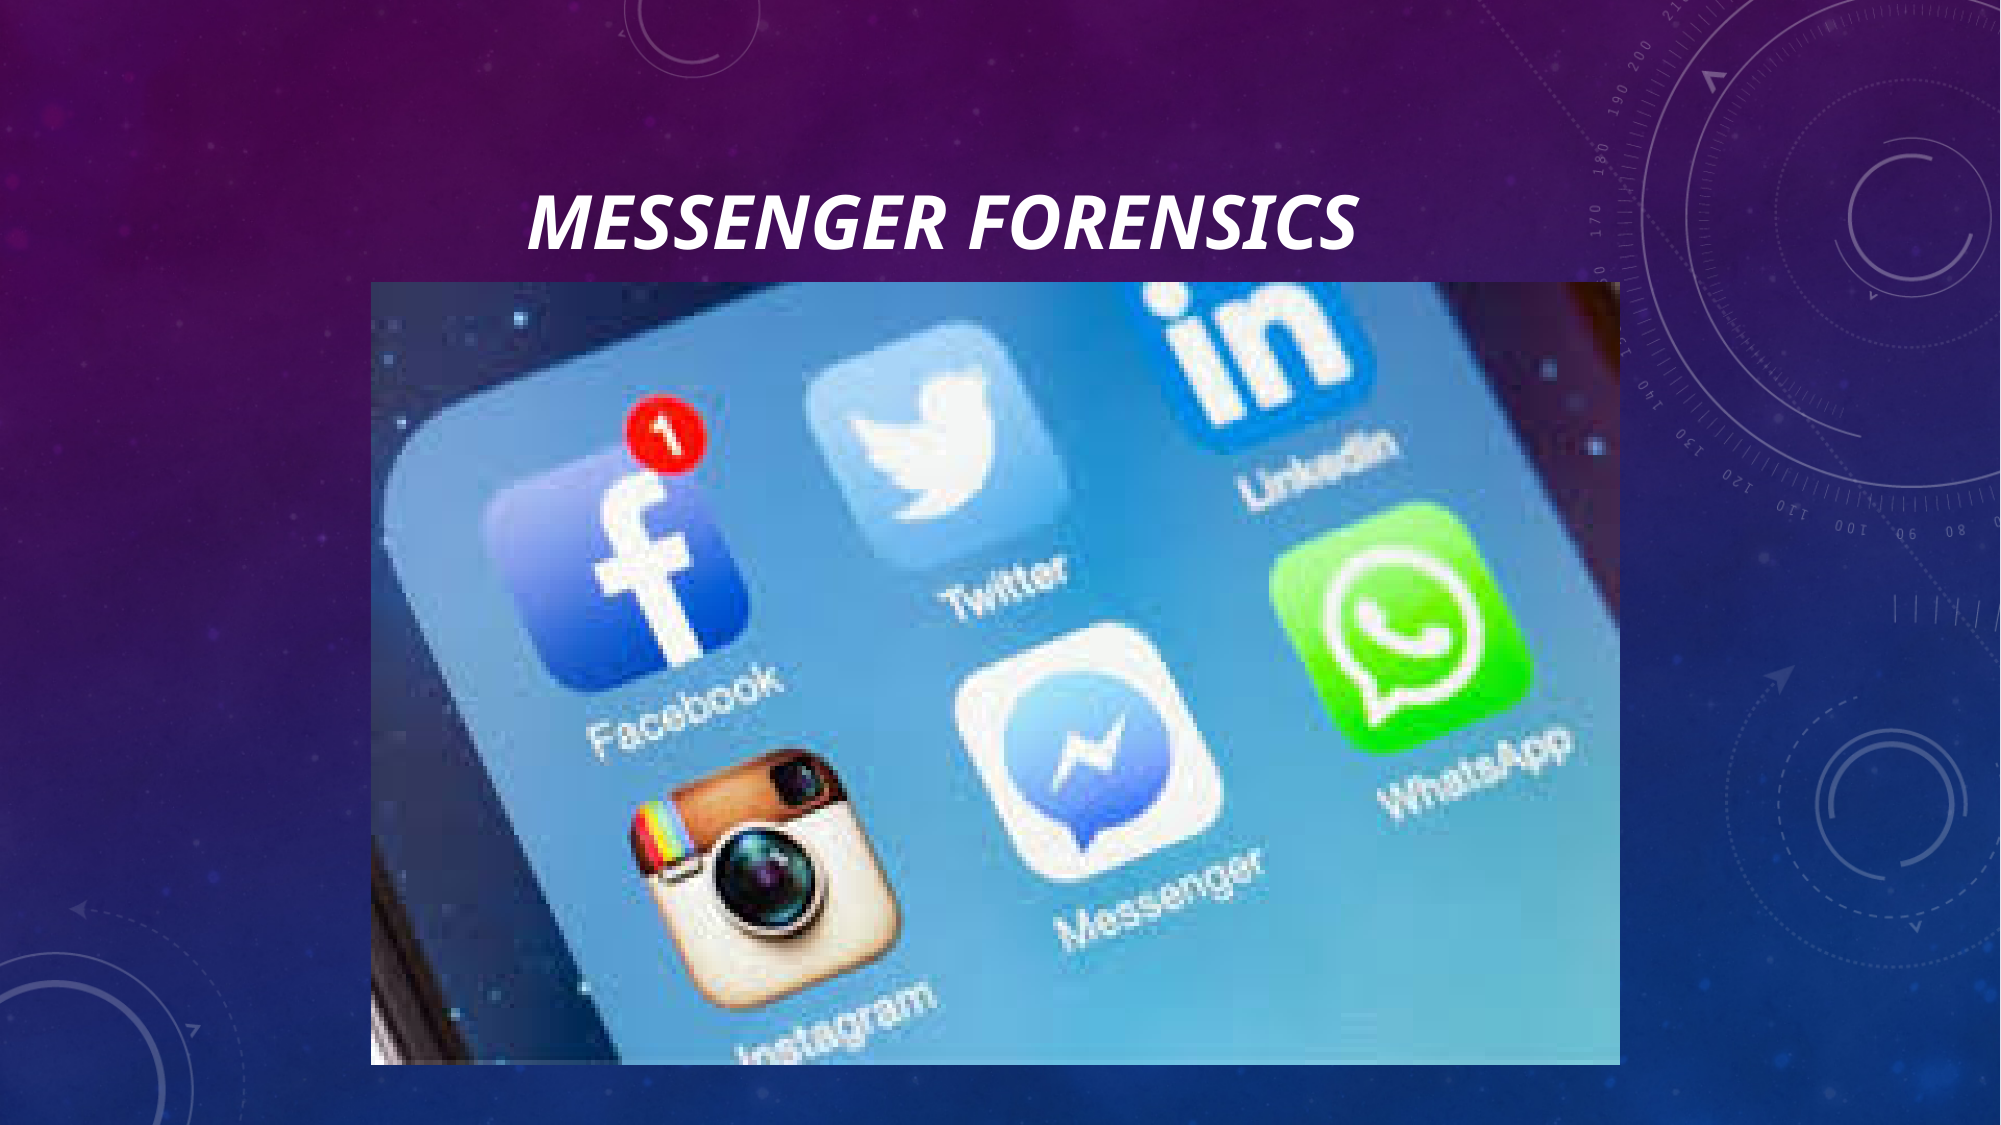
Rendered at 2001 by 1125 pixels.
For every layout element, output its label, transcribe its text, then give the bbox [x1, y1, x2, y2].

picture [0, 0, 2001, 1125]
title MESSENGER FORENSICS [112, 99, 1775, 339]
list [371, 282, 1620, 1066]
